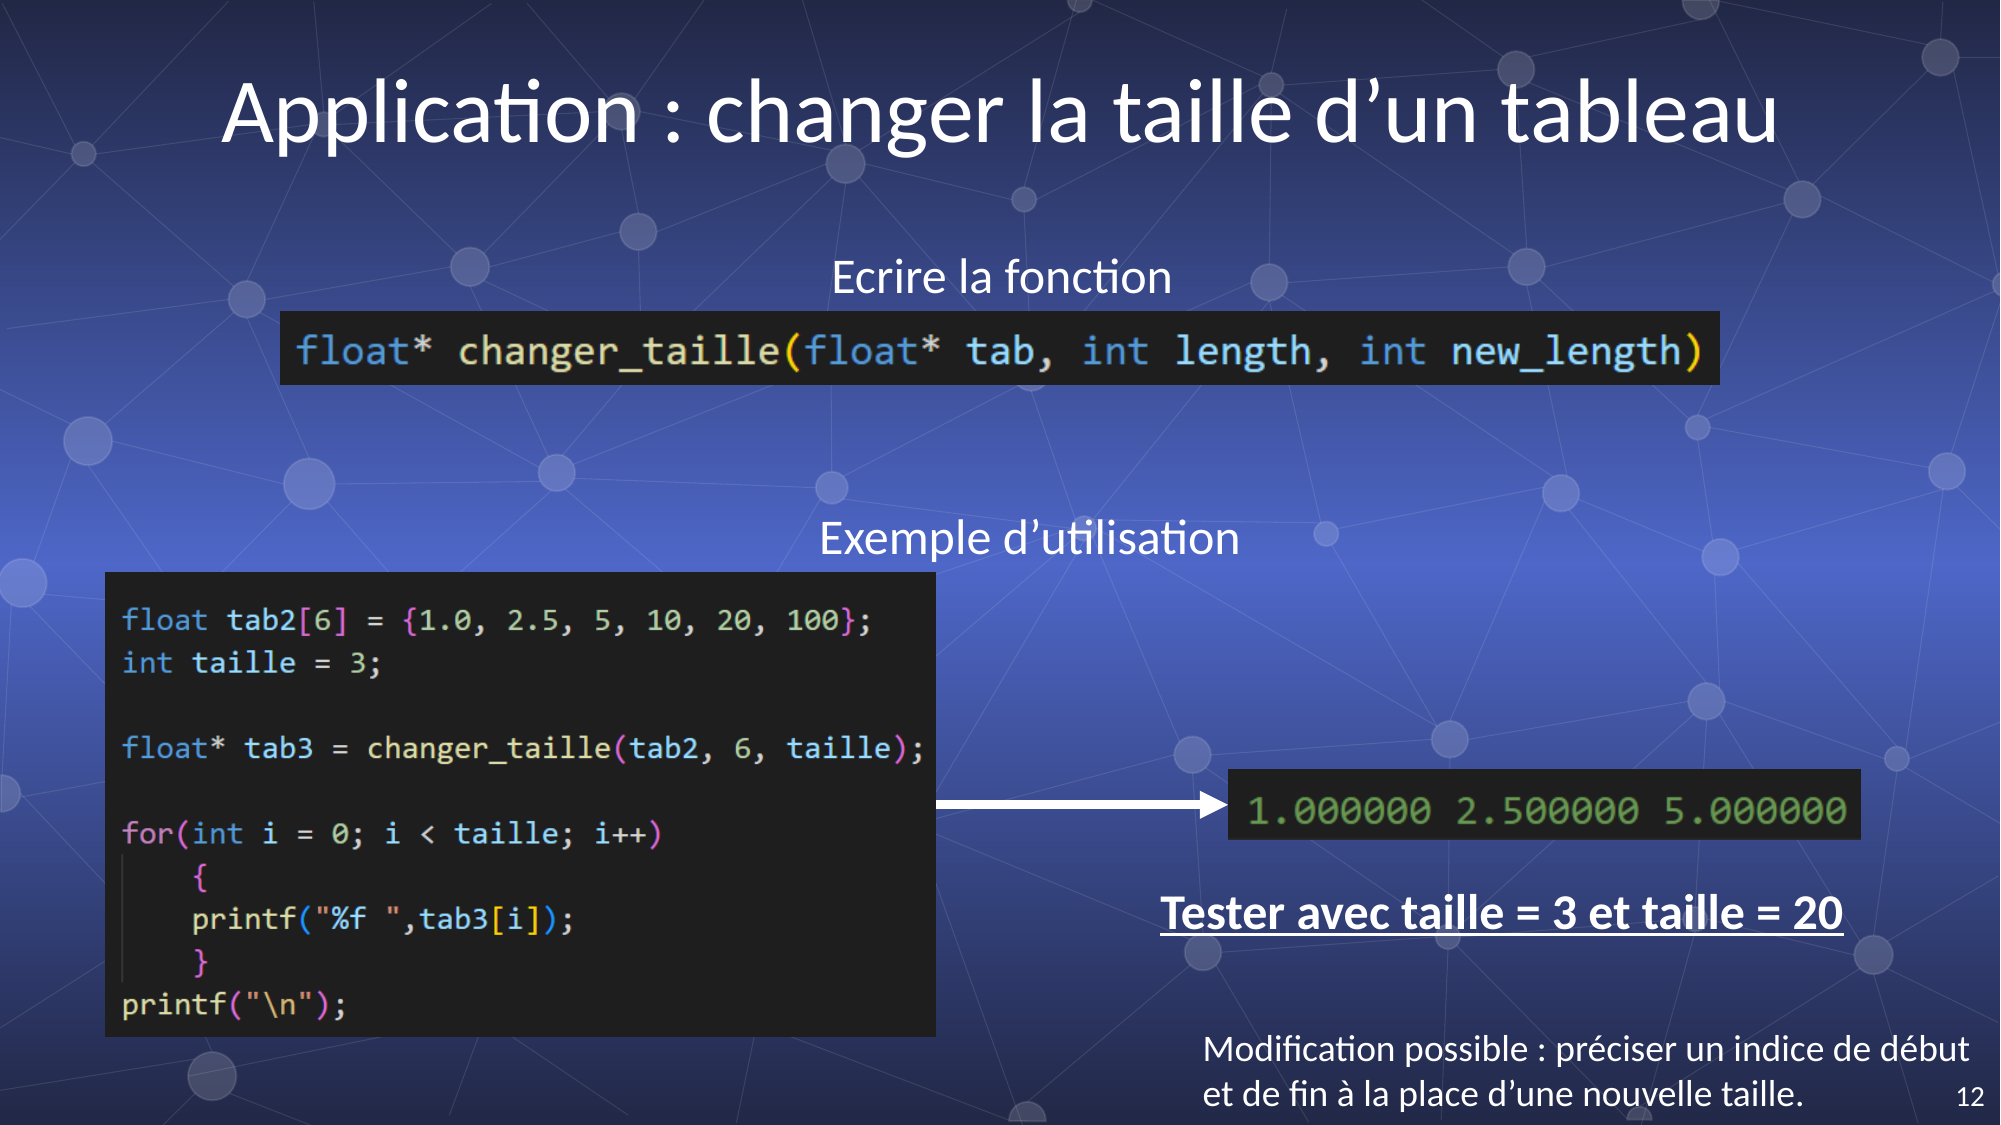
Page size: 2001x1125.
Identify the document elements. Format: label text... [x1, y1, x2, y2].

picture [1228, 769, 1861, 840]
text_box Application : changer la taille d’un tableau [53, 55, 1952, 175]
picture [105, 572, 936, 1037]
text_box Modification possible : préciser un indice de début et de fin à la place d’une nouvelle taille. [1187, 1016, 1995, 1121]
slide_number 12 [1550, 1065, 2000, 1125]
text_box Tester avec taille = 3 et taille = 20 [1145, 872, 2000, 947]
picture [280, 311, 1720, 385]
text_box Exemple d’utilisation [804, 497, 1256, 572]
text_box Ecrire la fonction [816, 235, 1189, 311]
